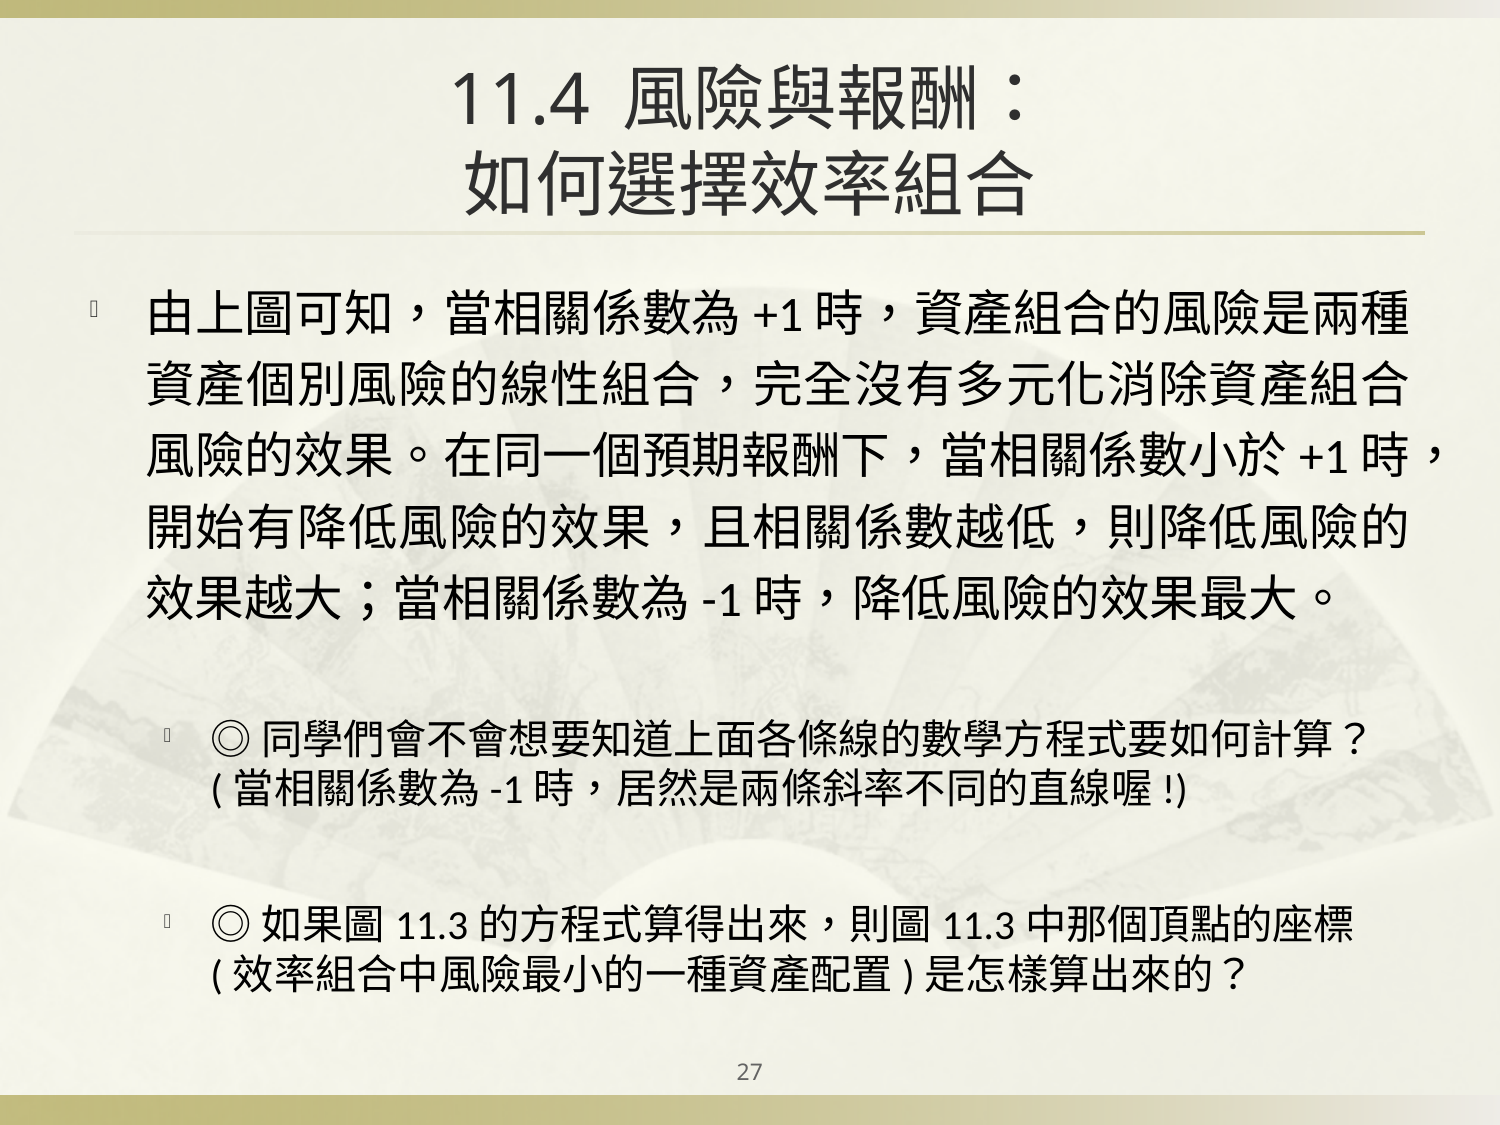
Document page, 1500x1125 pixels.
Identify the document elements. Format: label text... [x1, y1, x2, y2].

list 由上圖可知，當相關係數為+1時，資產組合的風險是兩種資產個別風險的線性組合，完全沒有多元化消除資產組合風險的效果。在同一個預期報酬下，當相關係數小於+1時，開始有降低風險的效果，且相關係數越低，則降低風險的效果越大；當相關係數為-1時，降低風險的效果最大。 ◎同學們會不會想要知道上面各條線的數學方程式要如何計算？(當相關係數為-1時，居然是兩條斜率不同的直線喔!) ◎如果圖11.3的方程式算得出來，則圖11.3中那個頂點的座標(效率組合中風險最小的一種資產配置)是怎樣算出來的？ [75, 262, 1425, 1032]
title 11.4 風險與報酬： 如何選擇效率組合 [75, 45, 1425, 233]
slide_number 27 [675, 1050, 825, 1097]
